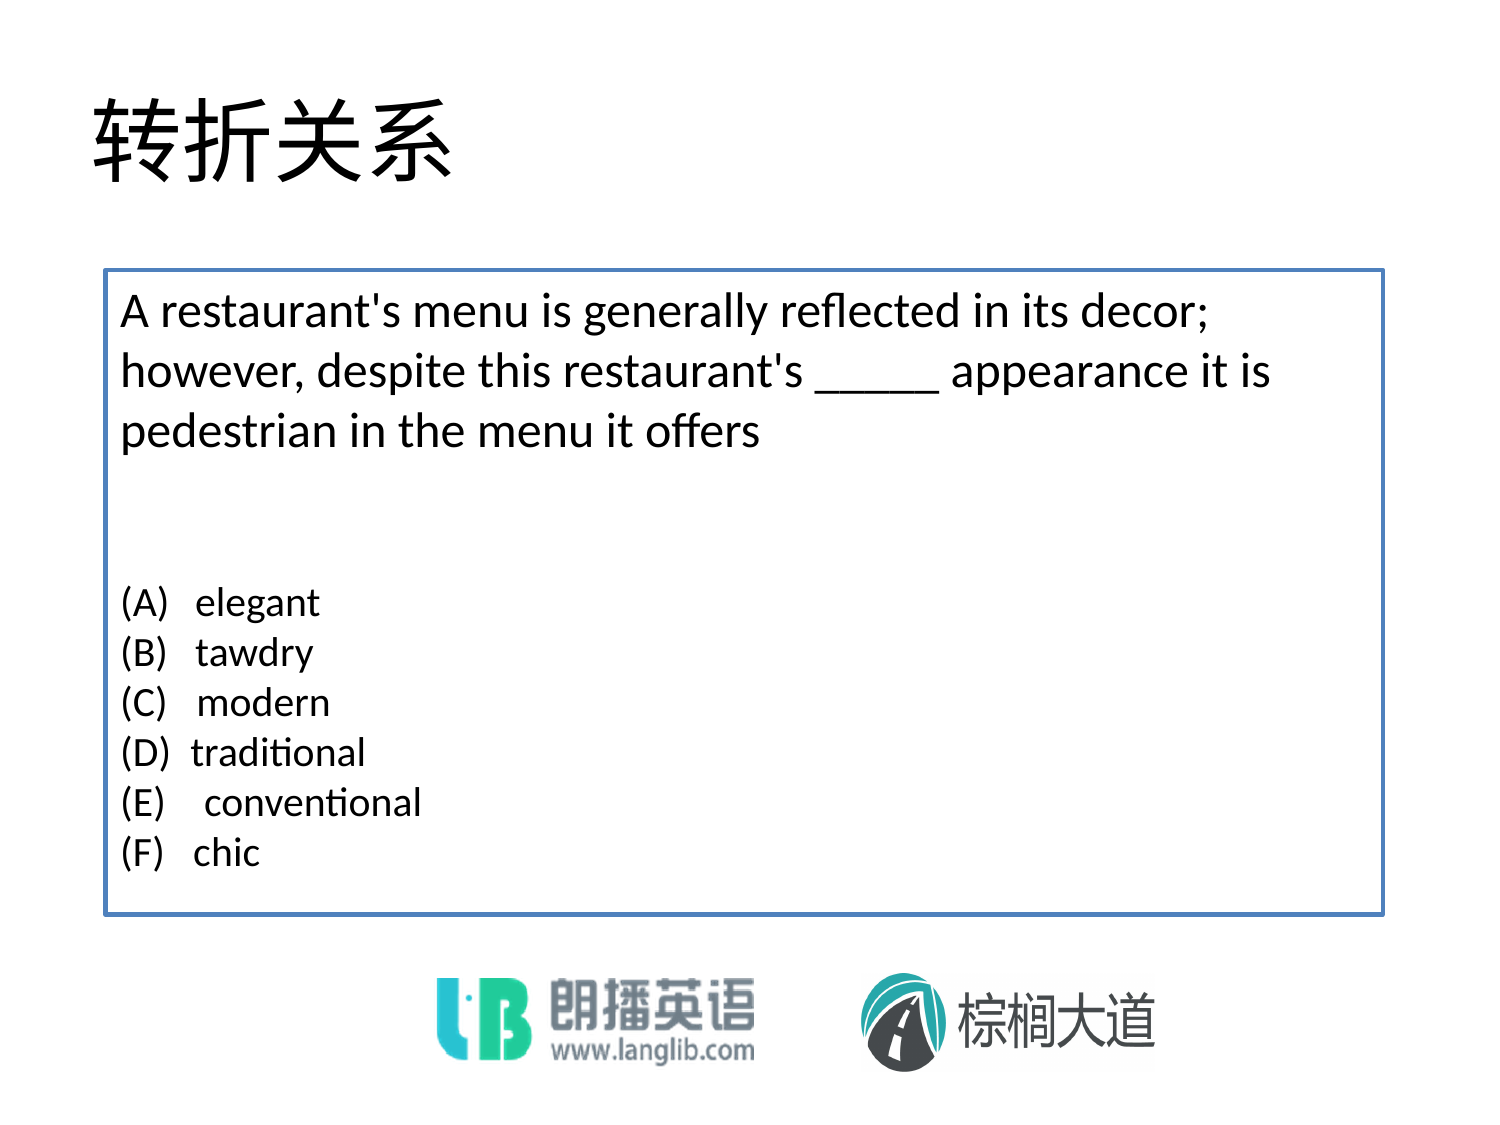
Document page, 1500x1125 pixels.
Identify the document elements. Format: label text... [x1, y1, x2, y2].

text_box A restaurant's menu is generally reflected in its decor; however, despite this restaurant's _____ appearance it is pedestrian in the menu it offers [103, 268, 1385, 917]
text_box elegant tawdry (C) modern (D) traditional (E) conventional (F) chic [105, 566, 1372, 882]
title 转折关系 [75, 45, 1425, 233]
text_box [418, 949, 1156, 1096]
